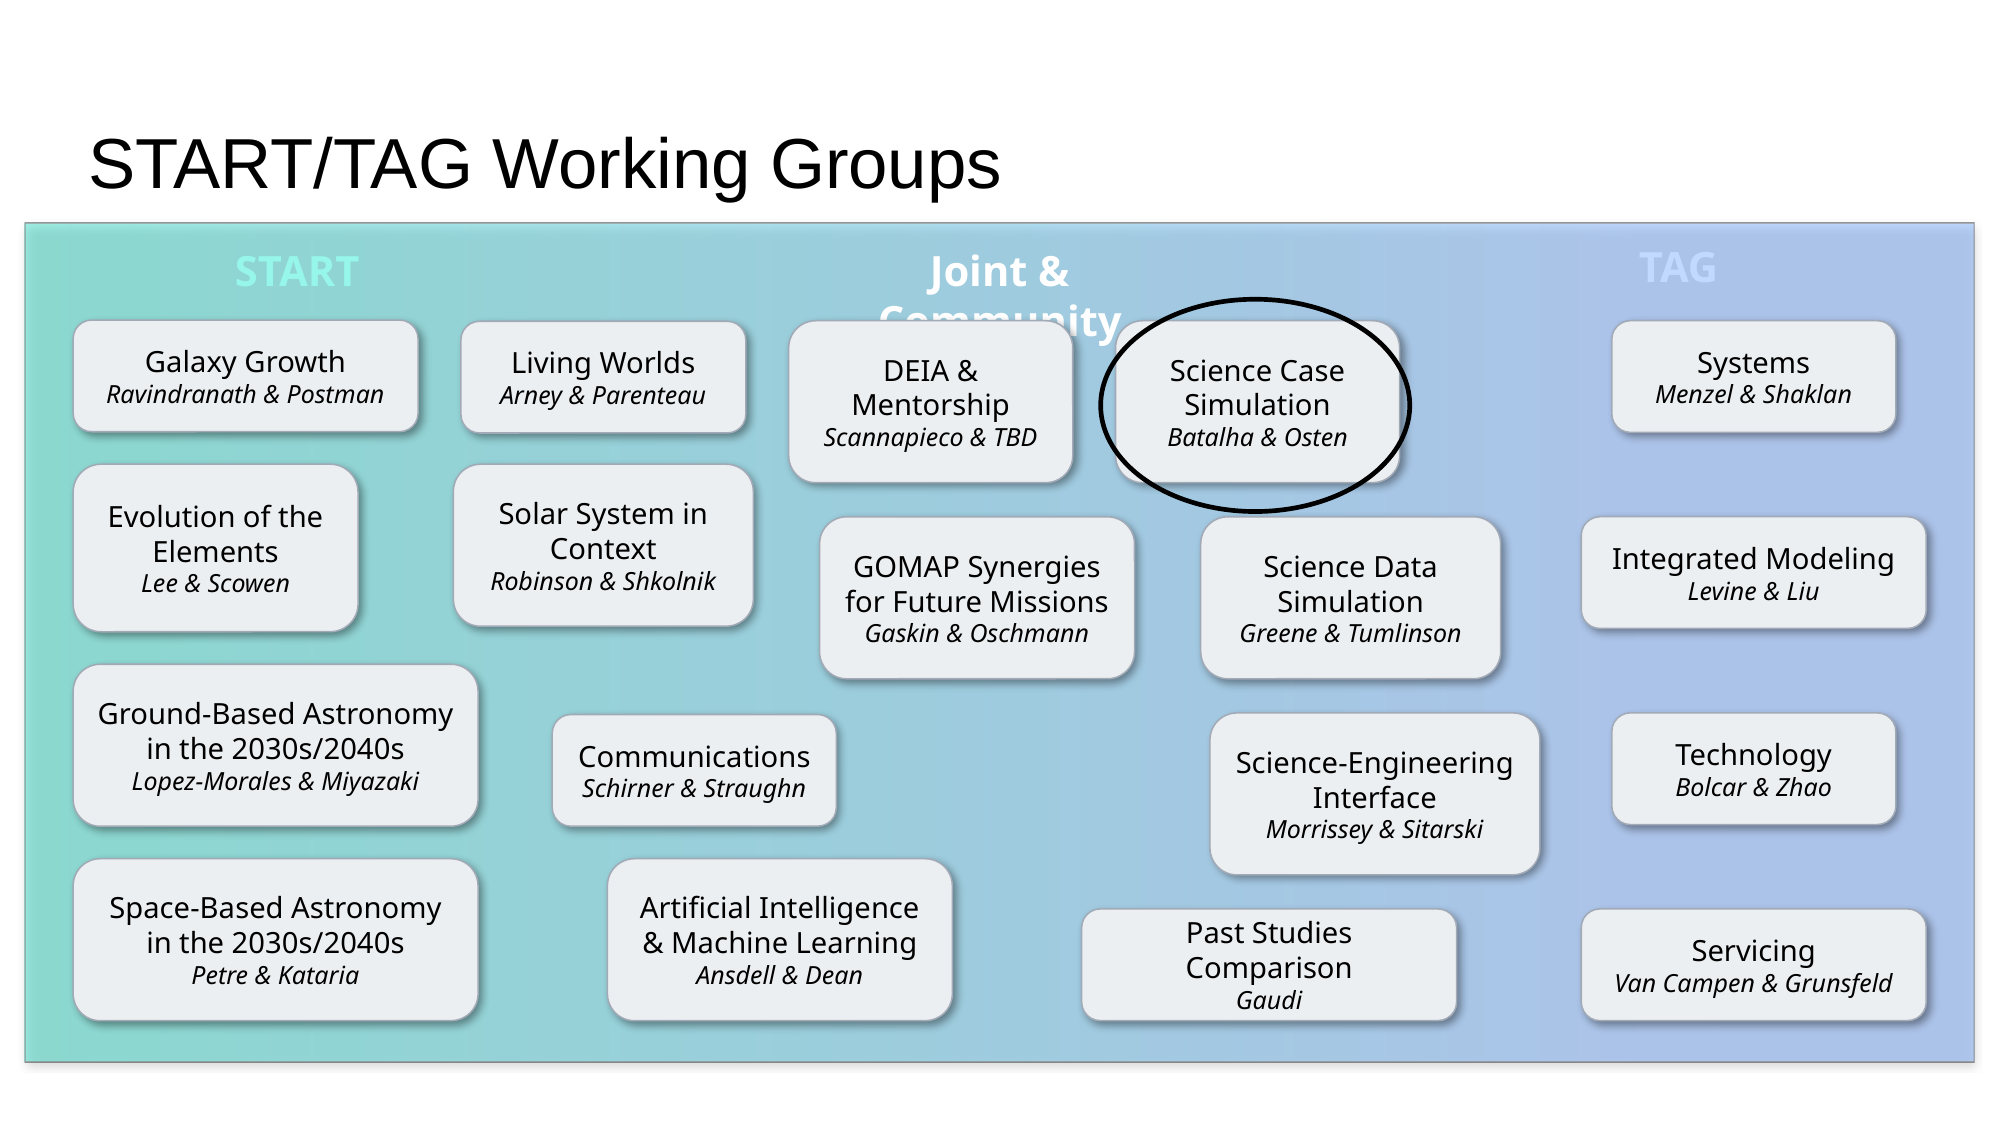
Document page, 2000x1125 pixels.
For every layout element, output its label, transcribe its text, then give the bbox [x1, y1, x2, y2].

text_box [24, 222, 1975, 1063]
title START/TAG Working Groups [68, 97, 1932, 220]
